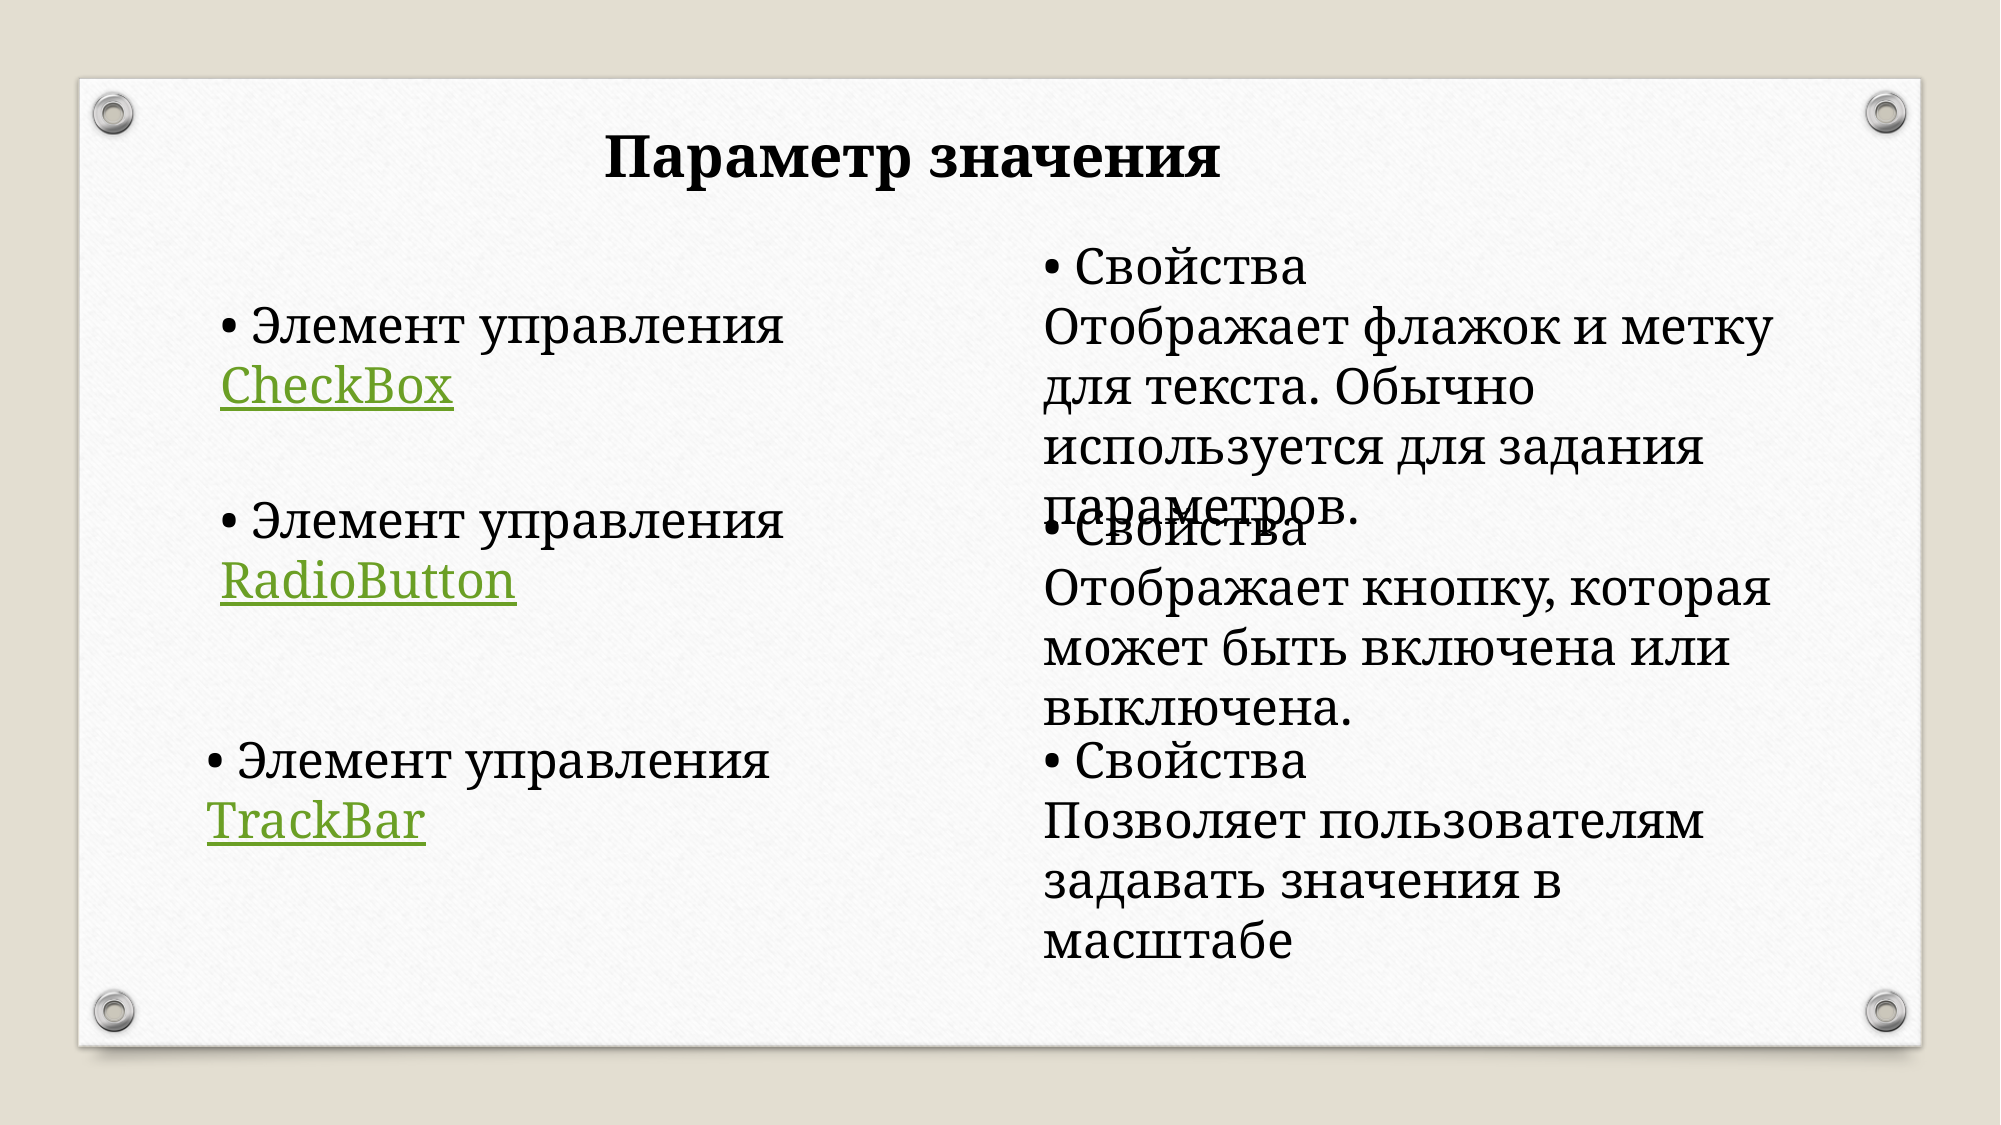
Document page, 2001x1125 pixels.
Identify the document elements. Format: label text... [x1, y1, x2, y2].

text_box • Свойства Отображает кнопку, которая может быть включена или выключена. [1029, 487, 1822, 743]
text_box • Свойства Позволяет пользователям задавать значения в масштабе [1029, 721, 1777, 976]
text_box • Элемент управления CheckBox [205, 285, 934, 429]
text_box Параметр значения [589, 112, 1278, 197]
text_box • Свойства Отображает флажок и метку для текста. Обычно используется для задания параметров. [1029, 226, 1797, 487]
text_box • Элемент управления RadioButton [205, 480, 934, 624]
picture [0, 0, 2000, 1125]
text_box • Элемент управления TrackBar [191, 721, 920, 865]
